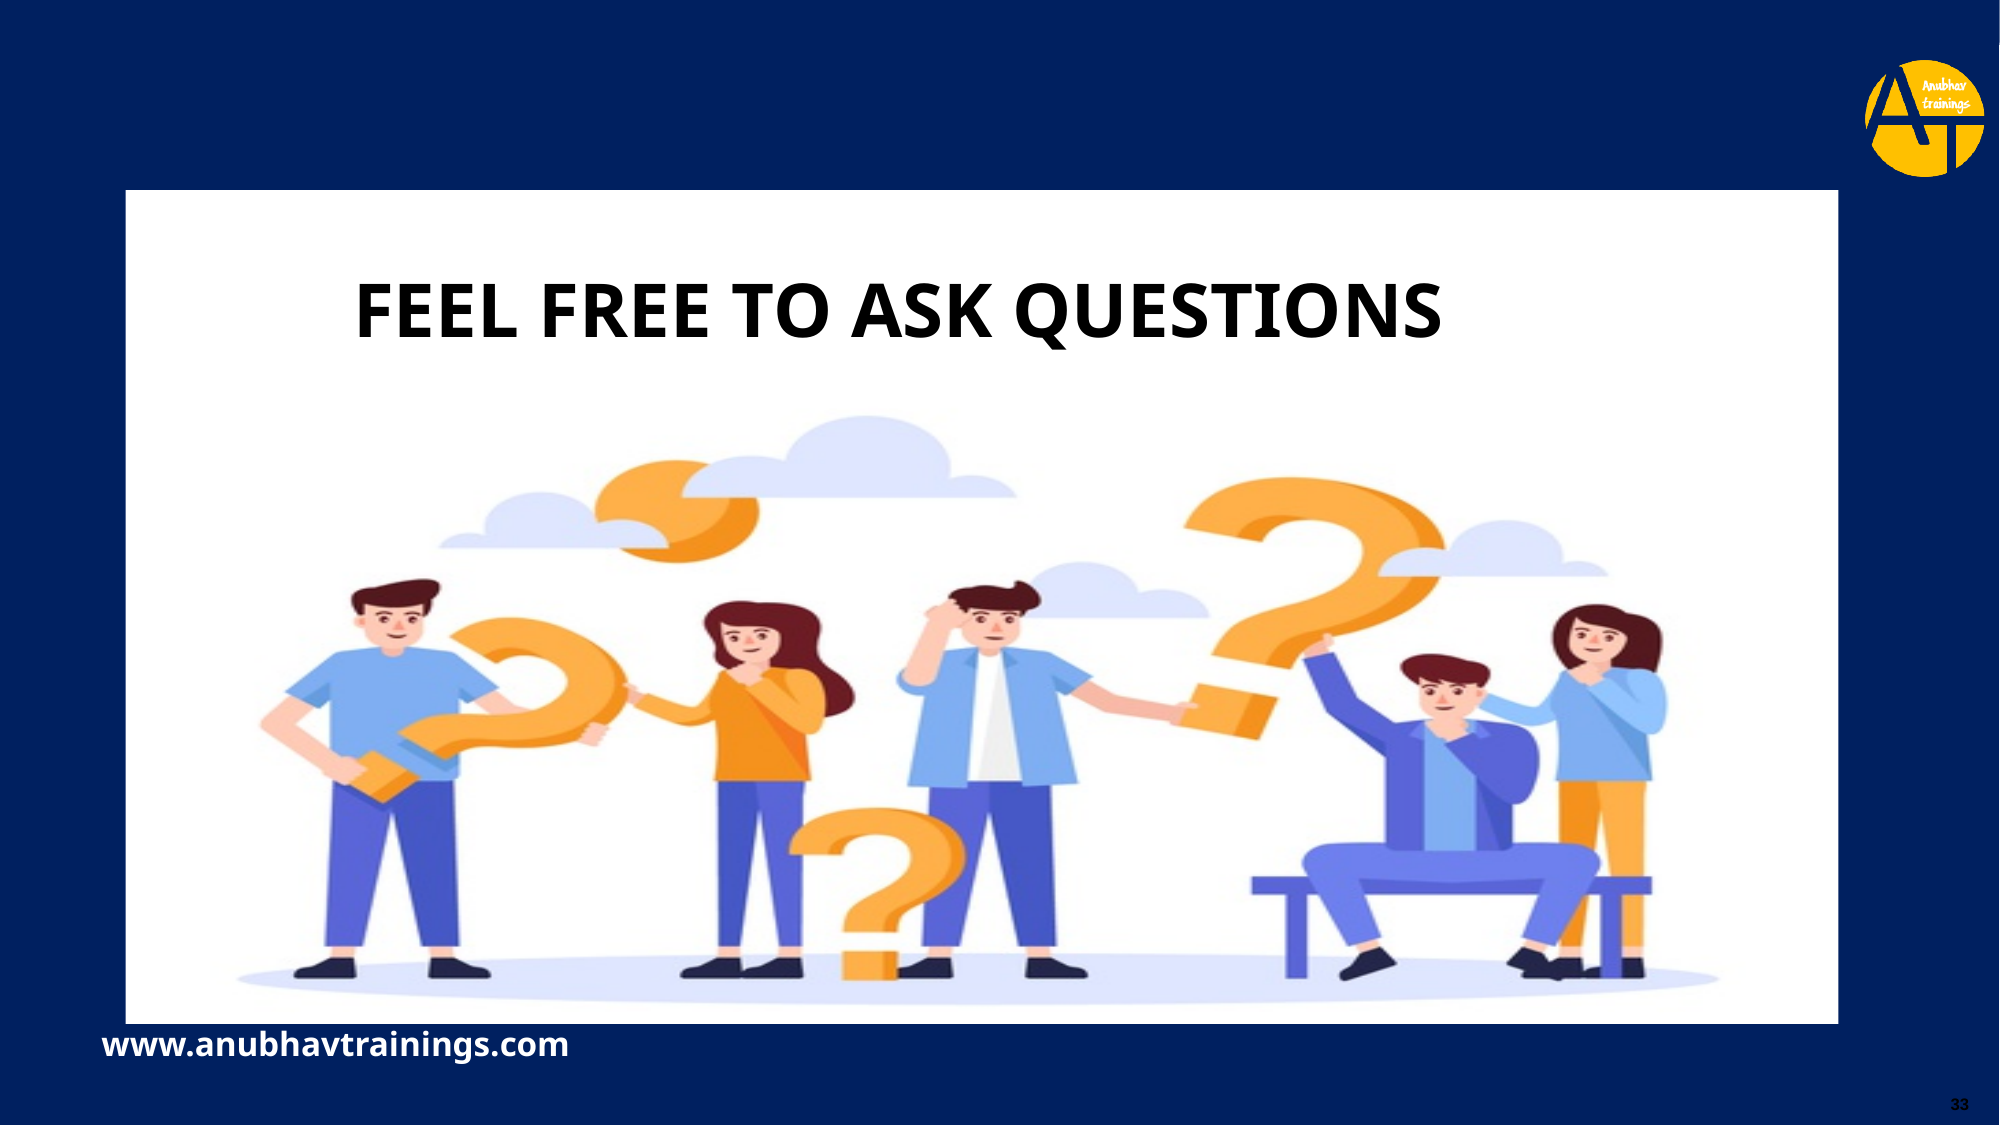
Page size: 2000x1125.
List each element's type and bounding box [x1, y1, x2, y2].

picture [125, 190, 1839, 1024]
picture [1853, 52, 1991, 187]
